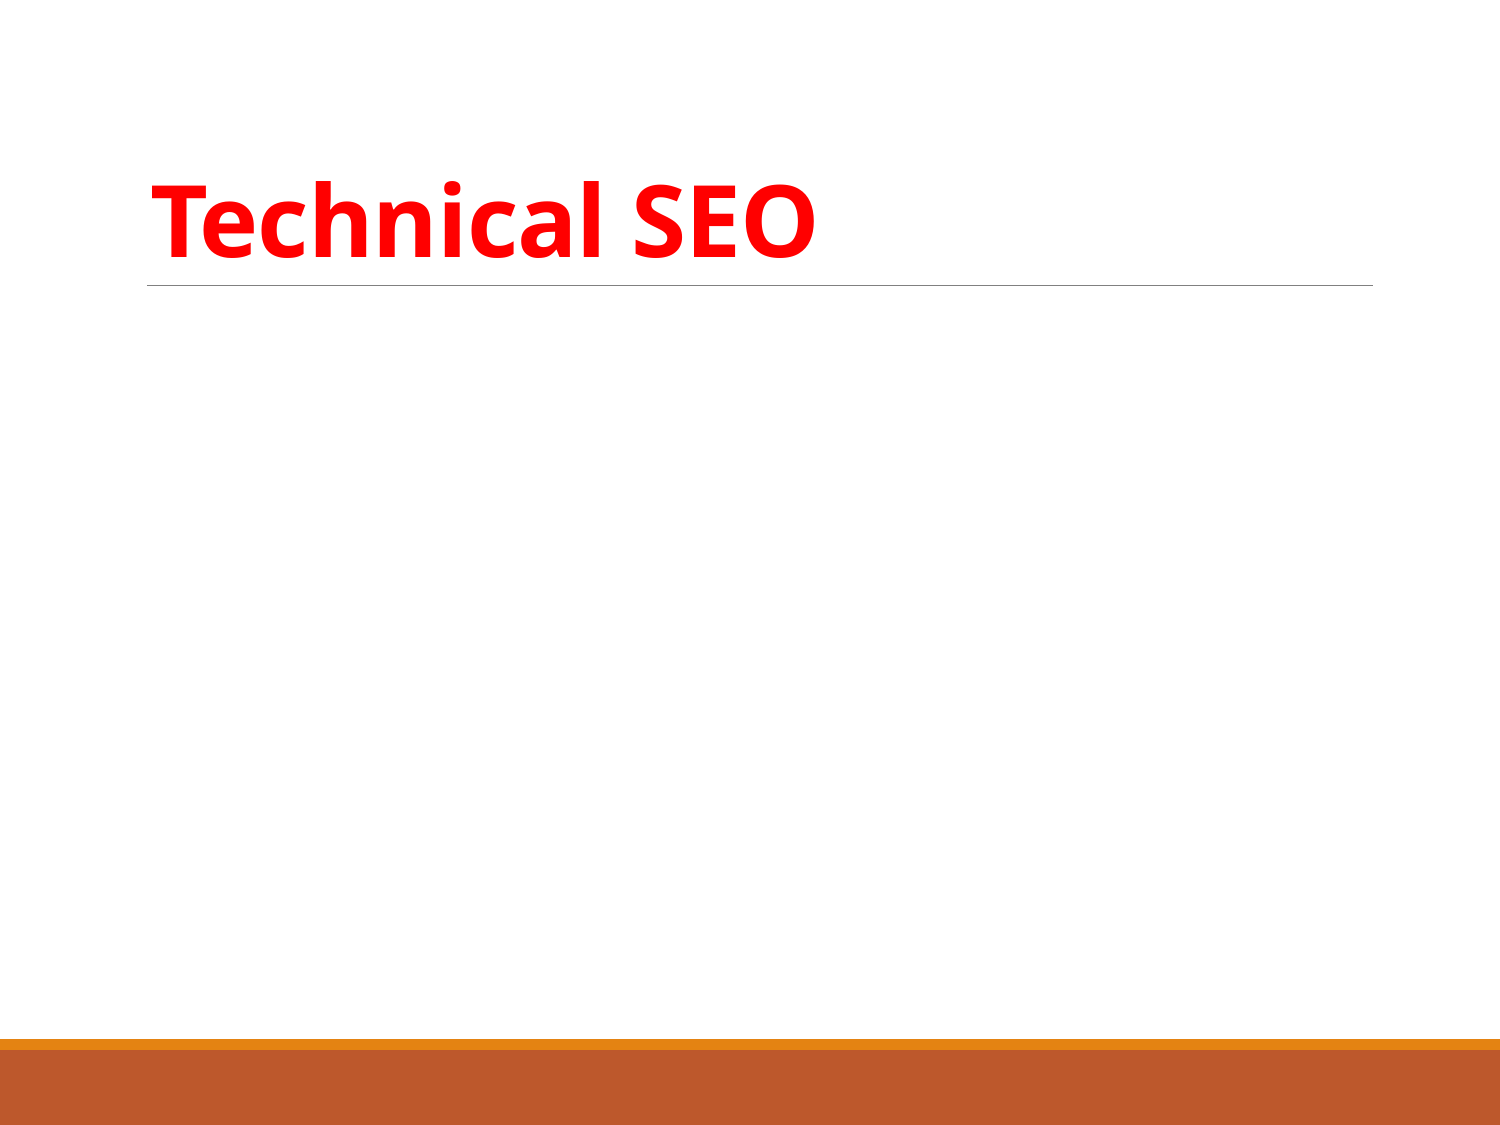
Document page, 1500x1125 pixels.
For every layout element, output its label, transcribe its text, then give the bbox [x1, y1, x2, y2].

title Technical SEO [135, 47, 1373, 285]
